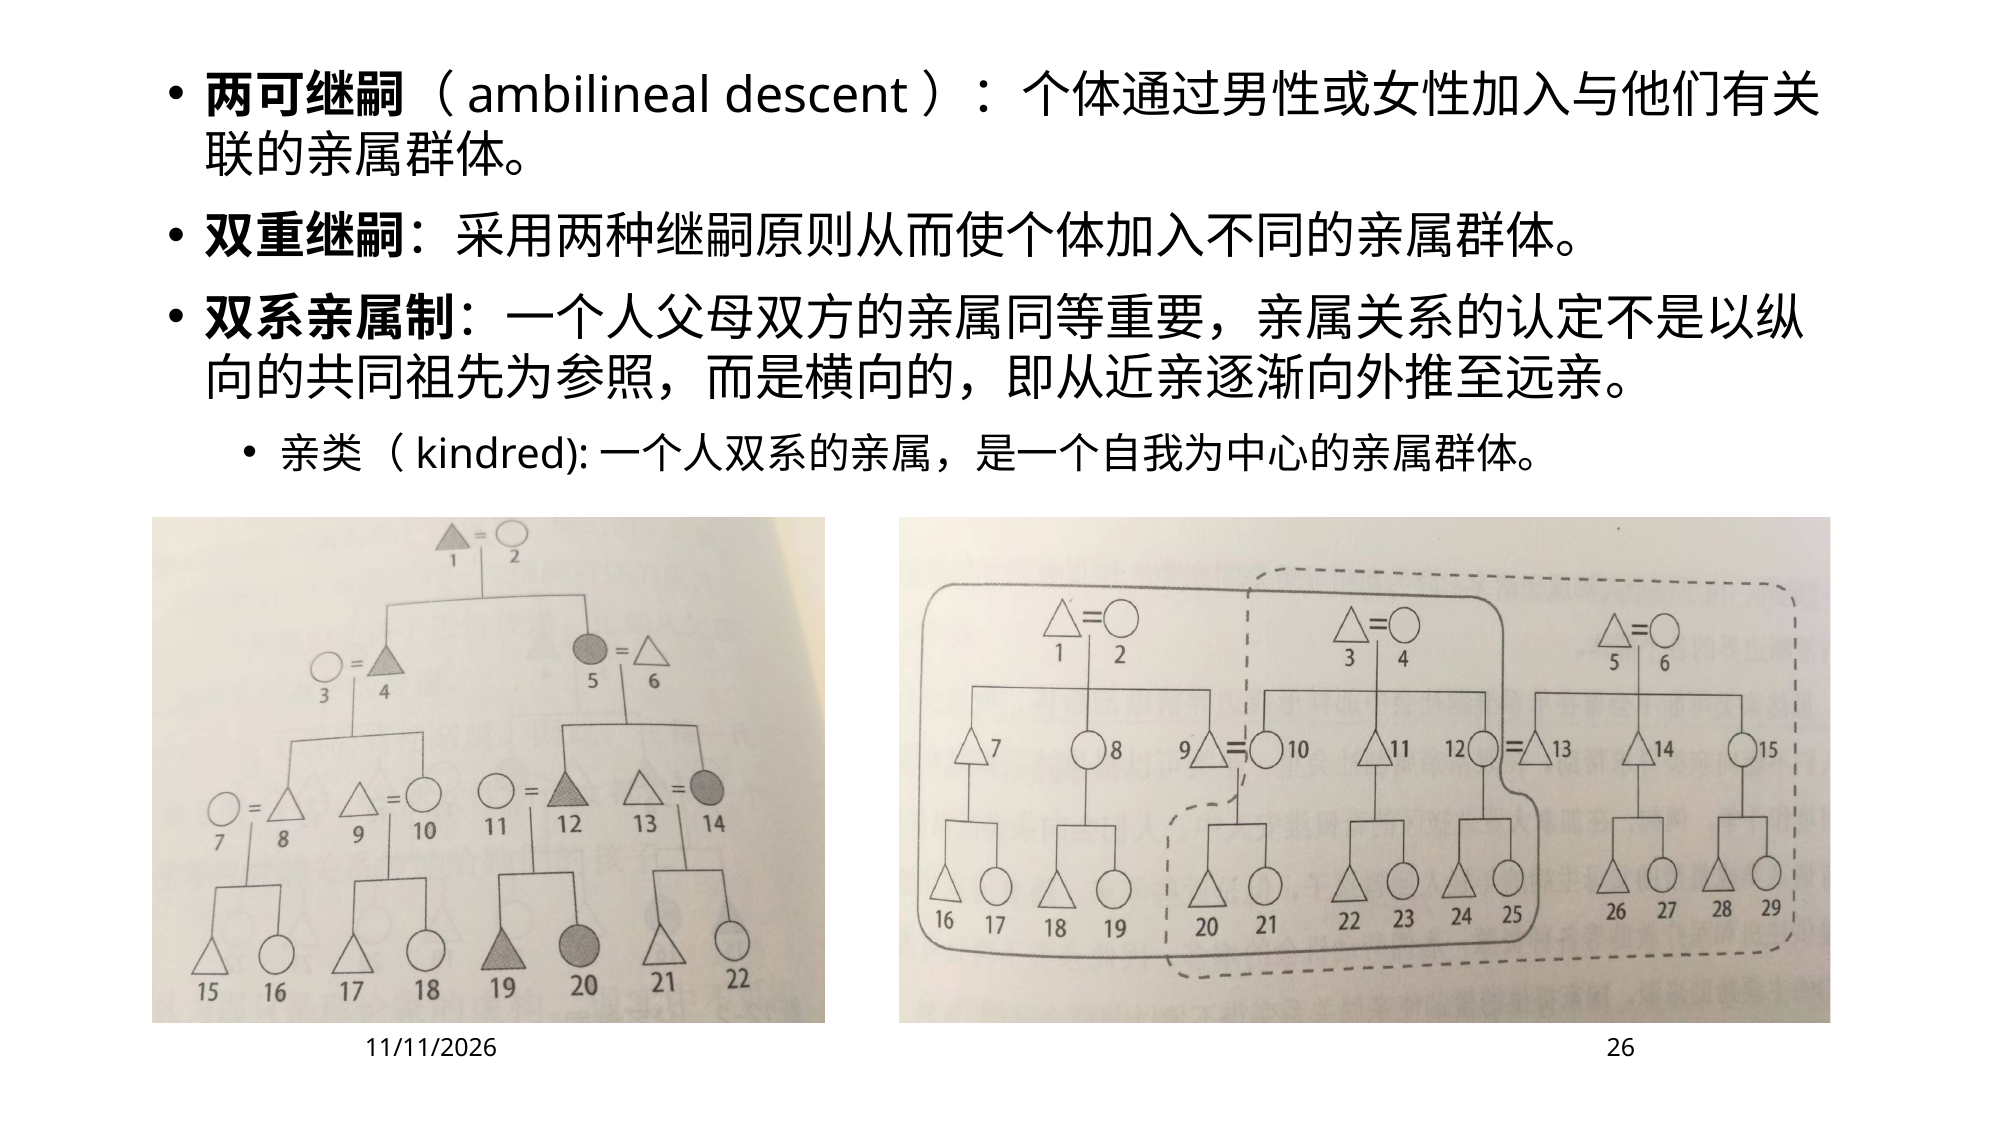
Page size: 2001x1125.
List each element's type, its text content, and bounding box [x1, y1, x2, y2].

picture [899, 517, 1831, 1023]
picture [152, 517, 825, 1023]
text_box 26 [1325, 1025, 1650, 1103]
text_box 2023/4/27 [350, 1025, 675, 1103]
list 两可继嗣（ambilineal descent）：个体通过男性或女性加入与他们有关联的亲属群体。 双重继嗣：采用两种继嗣原则从而使个体加入不同的亲属群体。 双系亲属制：一个人父母双方的亲属同等重要，亲属关系的认定不是以纵向的共同祖先为参照，而是横向的，即从近亲逐渐向外推至远亲。 亲类（kindred):一个人双系的亲属，是一个自我为中心的亲属群体。 [152, 54, 1866, 1025]
